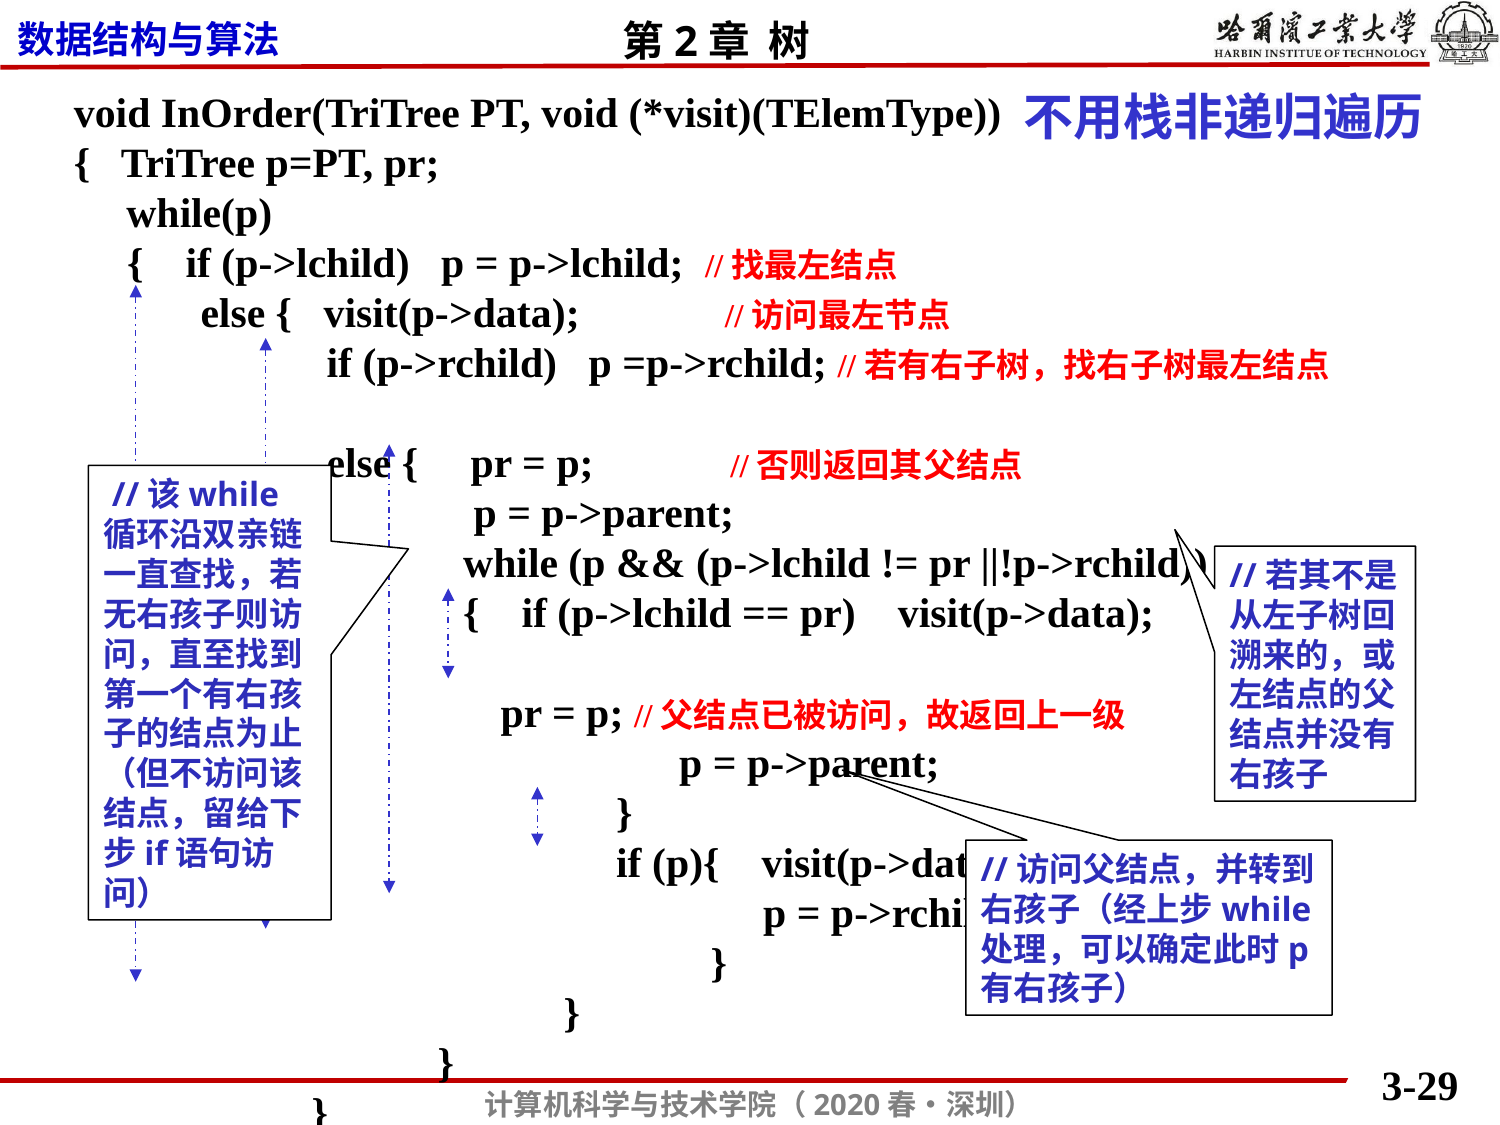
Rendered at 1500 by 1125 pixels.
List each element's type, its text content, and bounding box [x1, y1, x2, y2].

text_box void InOrder(TriTree PT, void (*visit)(TElemType)) { TriTree p=PT, pr; while(p) { if (p->lchild) p = p->lchild; //找最左结点 else { visit(p->data); //访问最左节点 if (p->rchild) p =p->rchild; //若有右子树，找右子树最左结点 else { pr = p; //否则返回其父结点 p = p->parent; while (p && (p->lchild != pr ||!p->rchild)) { if (p->lchild == pr) visit(p->data); pr = p; //父结点已被访问，故返回上一级 p = p->parent; } if (p){ visit(p->data); p = p->rchild; } } } } } [58, 78, 1442, 1125]
text_box //若其不是从左子树回溯来的，或左结点的父结点并没有右孩子 [1174, 529, 1416, 802]
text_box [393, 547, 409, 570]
text_box //该while循环沿双亲链一直查找，若无右孩子则访问，直至找到第一个有右孩子的结点为止（但不访问该结点，留给下步if语句访问） [140, 465, 261, 920]
text_box 不用栈非递归遍历 [1009, 78, 1439, 153]
text_box //访问父结点，并转到右孩子（经上步while处理，可以确定此时p有右孩子） [842, 770, 1333, 1016]
text_box //该while循环沿双亲链一直查找，若无右孩子则访问，直至找到第一个有右孩子的结点为止（但不访问该结点，留给下步if语句访问） [88, 465, 131, 920]
text_box //该while循环沿双亲链一直查找，若无右孩子则访问，直至找到第一个有右孩子的结点为止（但不访问该结点，留给下步if语句访问） [270, 465, 384, 920]
picture [1212, 1, 1500, 68]
